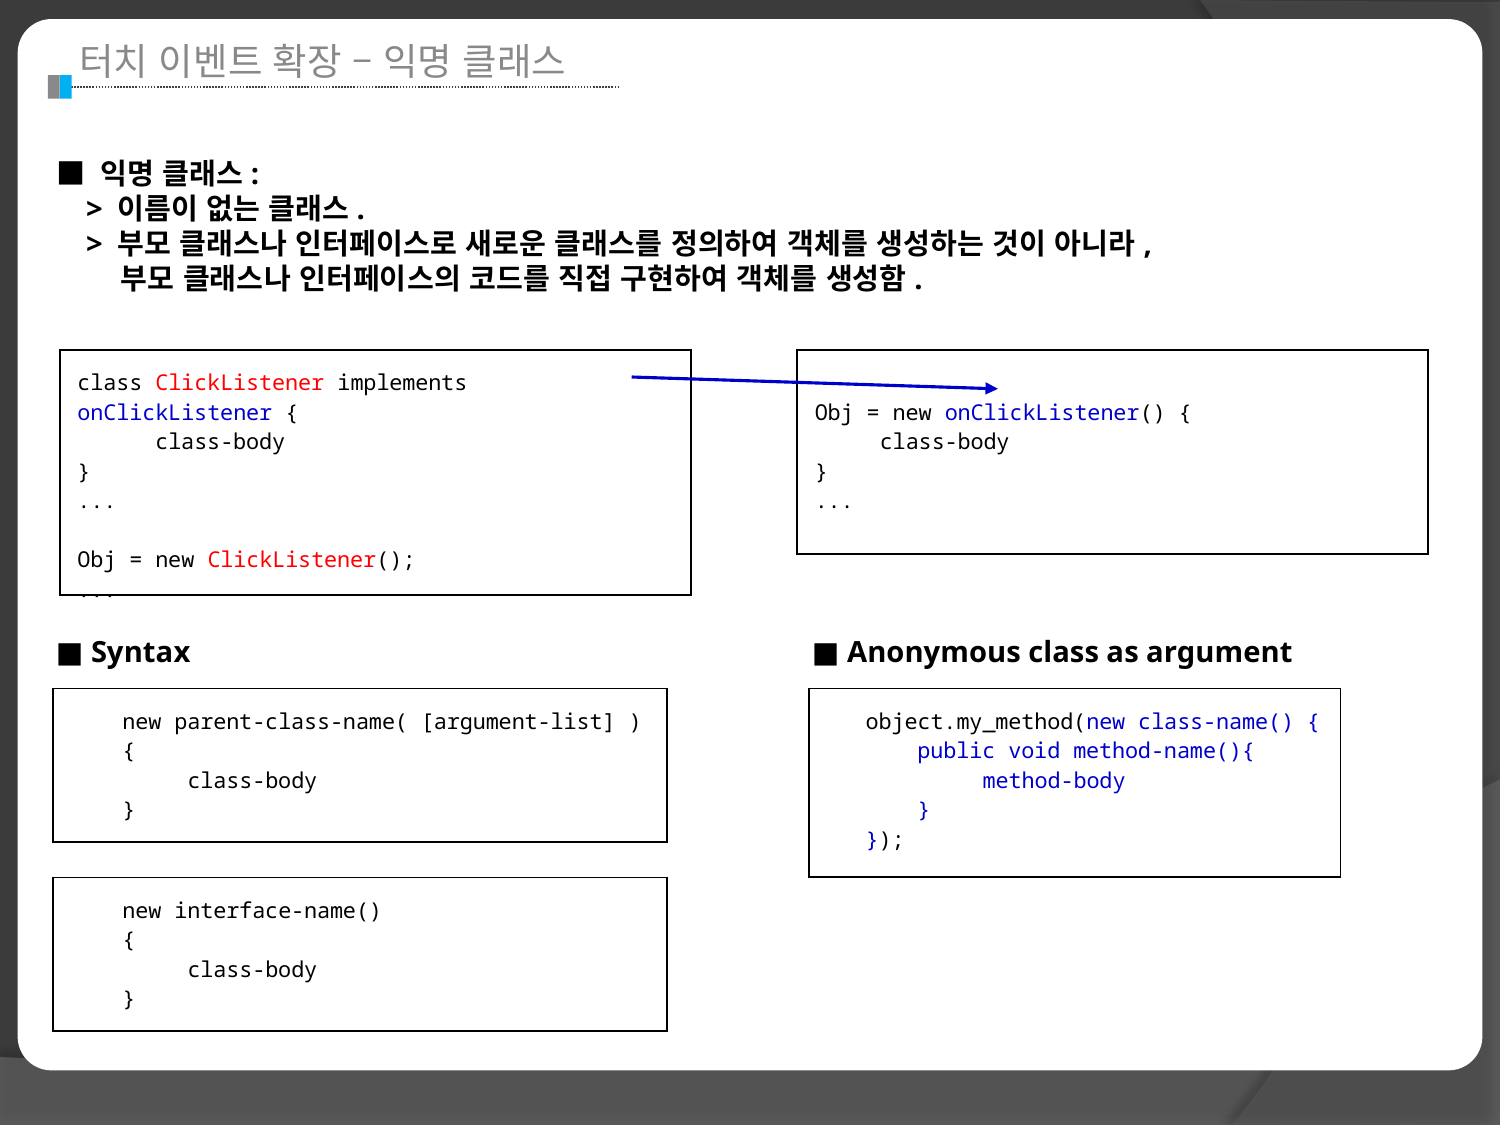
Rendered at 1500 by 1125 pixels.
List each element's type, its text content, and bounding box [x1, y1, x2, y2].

table_header new parent-class-name( [argument-list] ) { class-body } [54, 689, 666, 841]
table_header new interface-name() { class-body } [54, 878, 666, 1030]
table_header object.my_method(new class-name() { public void method-name(){ method-body } }); [810, 689, 1340, 876]
table_header Obj = new onClickListener() { class-body } ... [798, 351, 1427, 553]
text_box ■ Anonymous class as argument [797, 626, 1365, 676]
text_box ■ 익명 클래스: > 이름이 없는 클래스. > 부모 클래스나 인터페이스로 새로운 클래스를 정의하여 객체를 생성하는 것이 아니라, 부모 클래스나 인터페이스의 코드를 직접 구현하여 객체를 생성함. [41, 147, 1417, 303]
text_box ■ Syntax [41, 626, 526, 676]
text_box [631, 376, 999, 389]
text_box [47, 74, 621, 99]
table_header class ClickListener implements onClickListener { class-body } ... Obj = new ClickListener(); ... [61, 351, 690, 594]
text_box 터치 이벤트 확장 – 익명 클래스 [64, 30, 916, 91]
